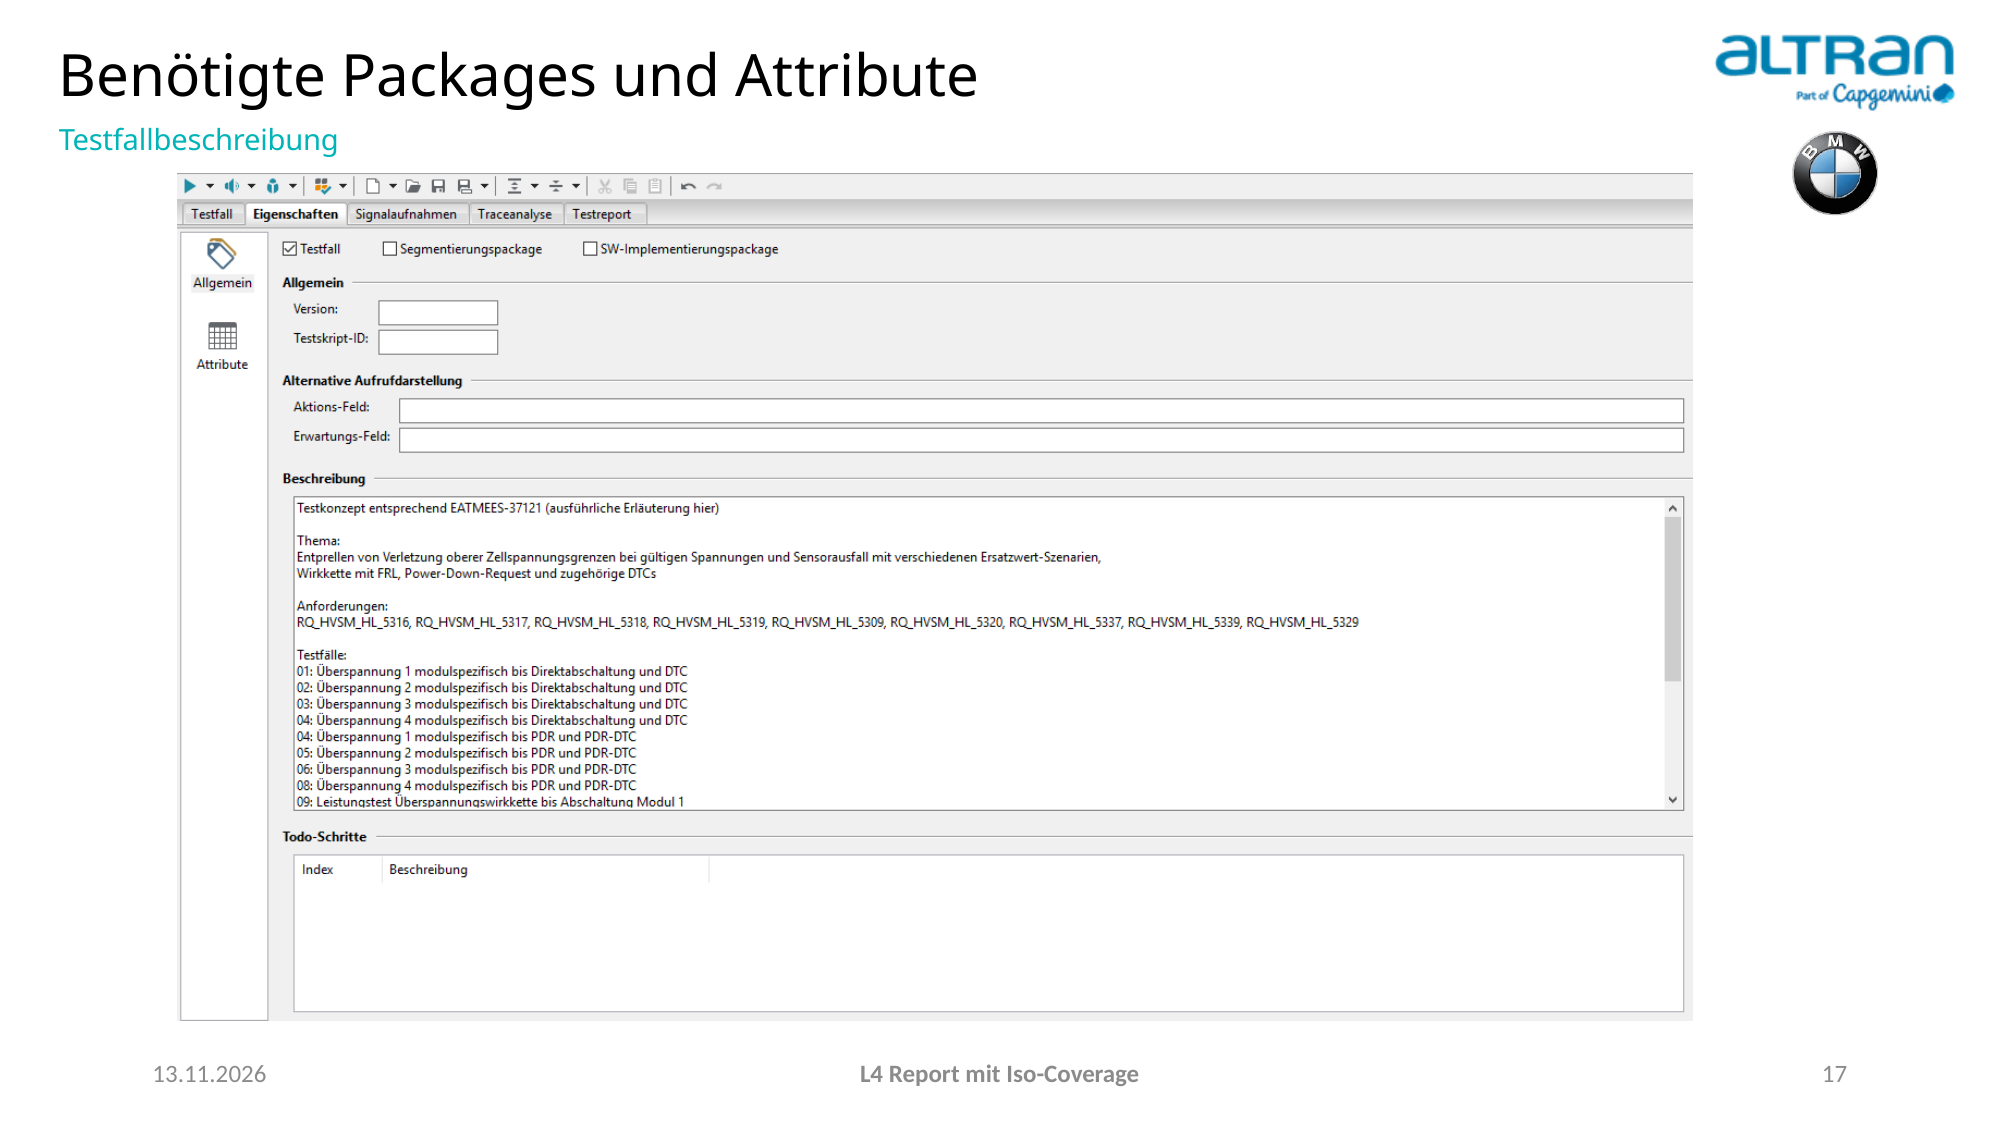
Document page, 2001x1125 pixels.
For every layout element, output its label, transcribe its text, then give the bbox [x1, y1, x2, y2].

picture [177, 173, 1693, 1021]
slide_number 17 [1412, 1042, 1863, 1103]
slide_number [137, 1042, 588, 1103]
picture [1790, 129, 1880, 218]
picture [1710, 29, 1960, 117]
text_box L4 Report mit Iso-Coverage [662, 1042, 1338, 1103]
title Benötigte Packages und Attribute Testfallbeschreibung [56, 11, 1903, 202]
